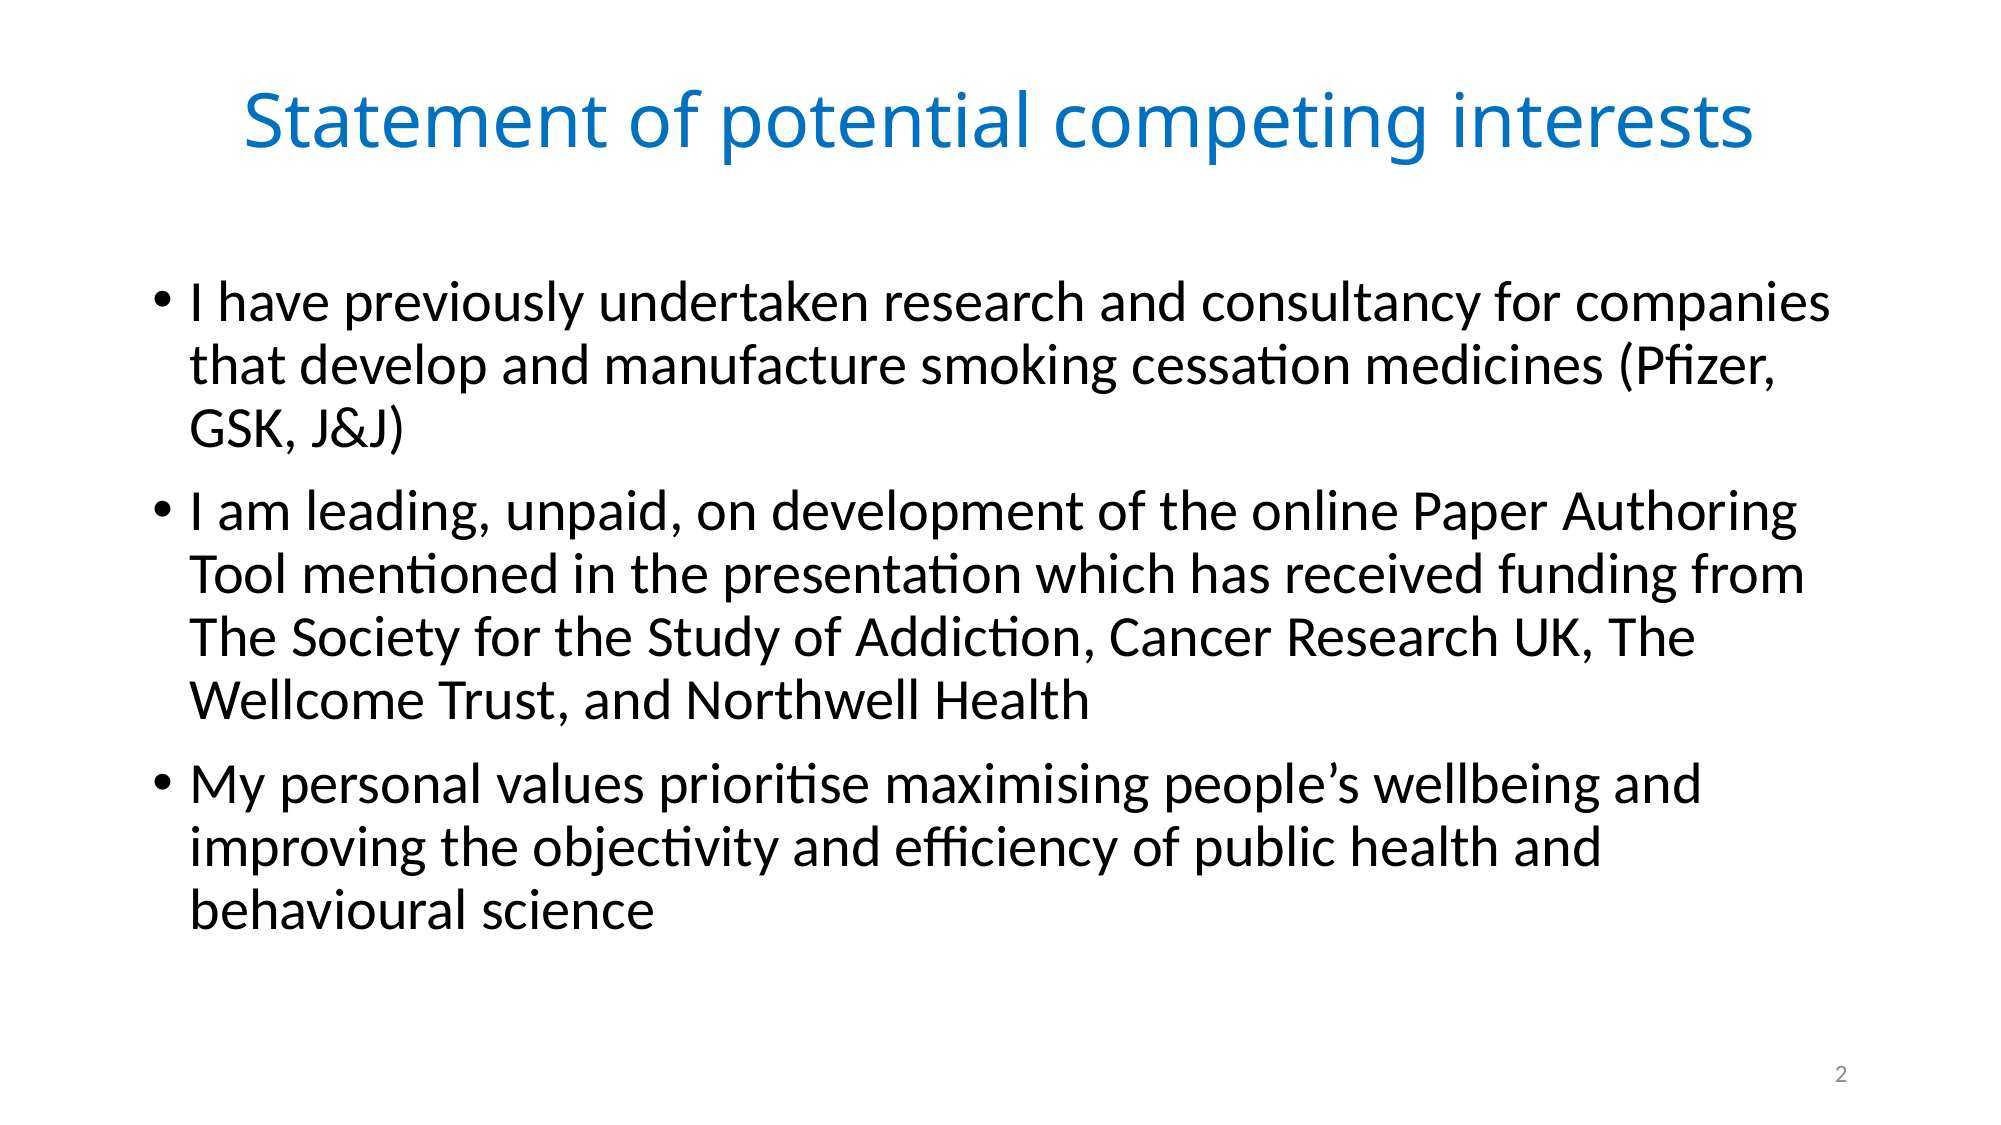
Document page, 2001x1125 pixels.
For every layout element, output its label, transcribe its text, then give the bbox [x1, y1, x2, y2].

list I have previously undertaken research and consultancy for companies that develop and manufacture smoking cessation medicines (Pfizer, GSK, J&J) I am leading, unpaid, on development of the online Paper Authoring Tool mentioned in the presentation which has received funding from The Society for the Study of Addiction, Cancer Research UK, The Wellcome Trust, and Northwell Health My personal values prioritise maximising people’s wellbeing and improving the objectivity and efficiency of public health and behavioural science [137, 263, 1863, 1029]
slide_number 2 [1412, 1042, 1863, 1103]
title Statement of potential competing interests [137, 14, 1863, 232]
